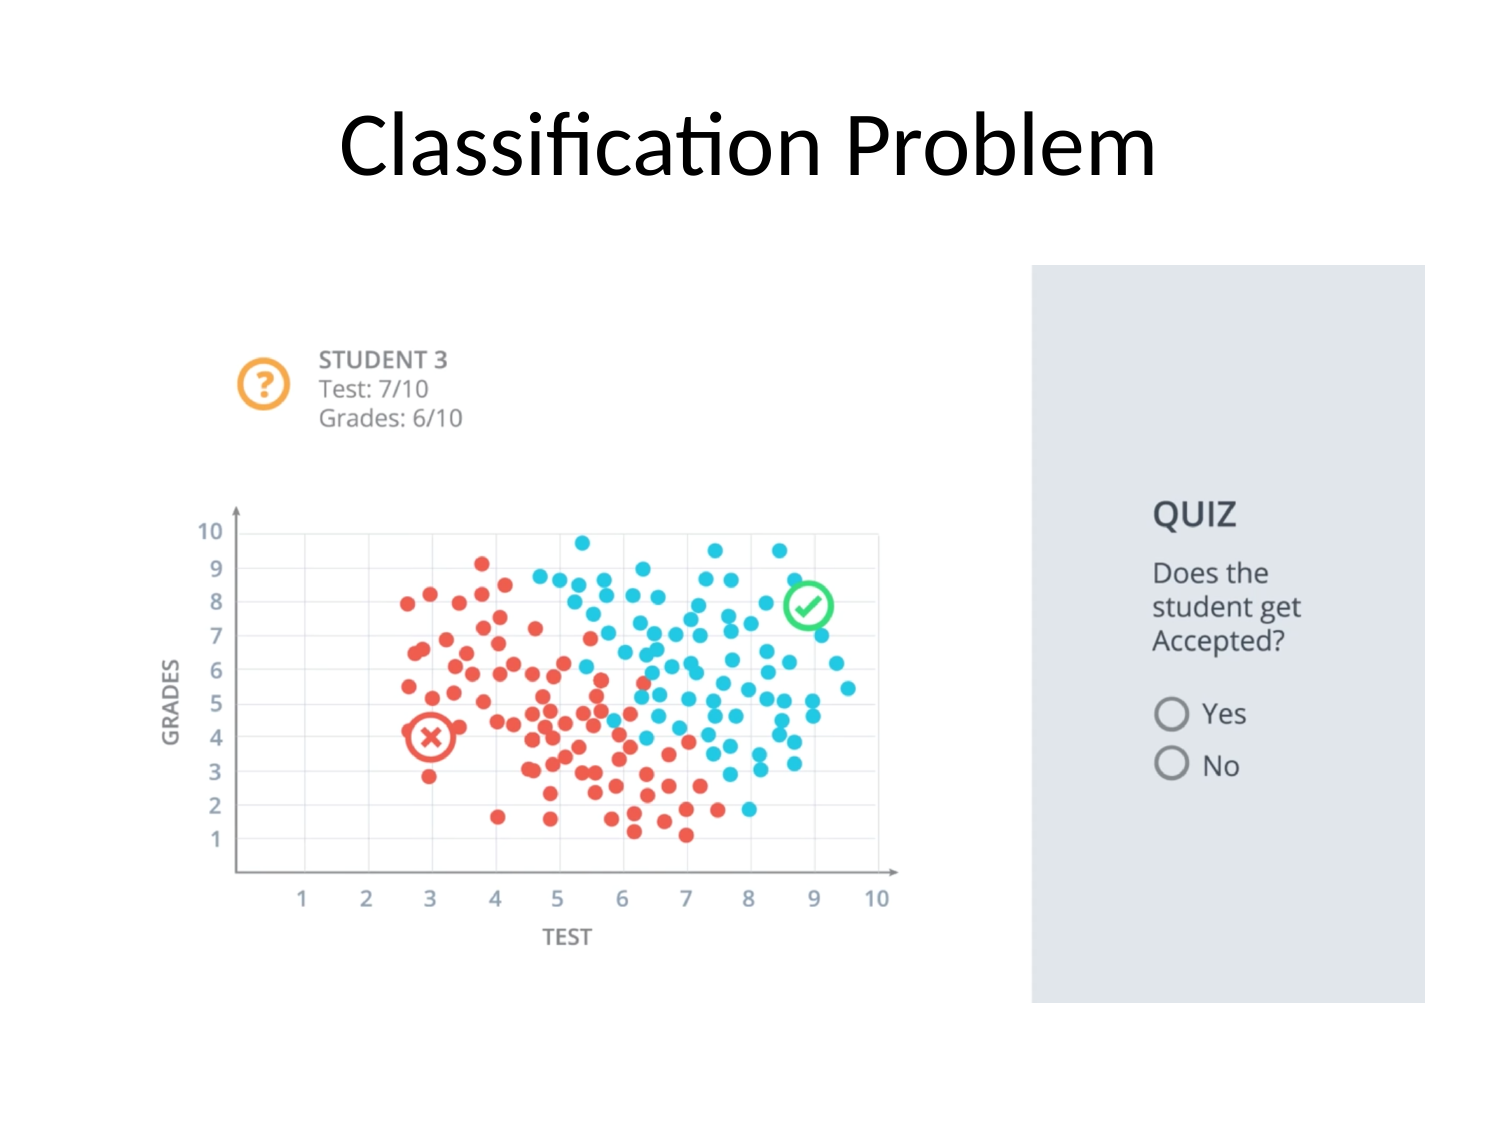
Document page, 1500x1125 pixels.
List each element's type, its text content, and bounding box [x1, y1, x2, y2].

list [74, 264, 1426, 1003]
title Classification Problem [75, 45, 1425, 233]
